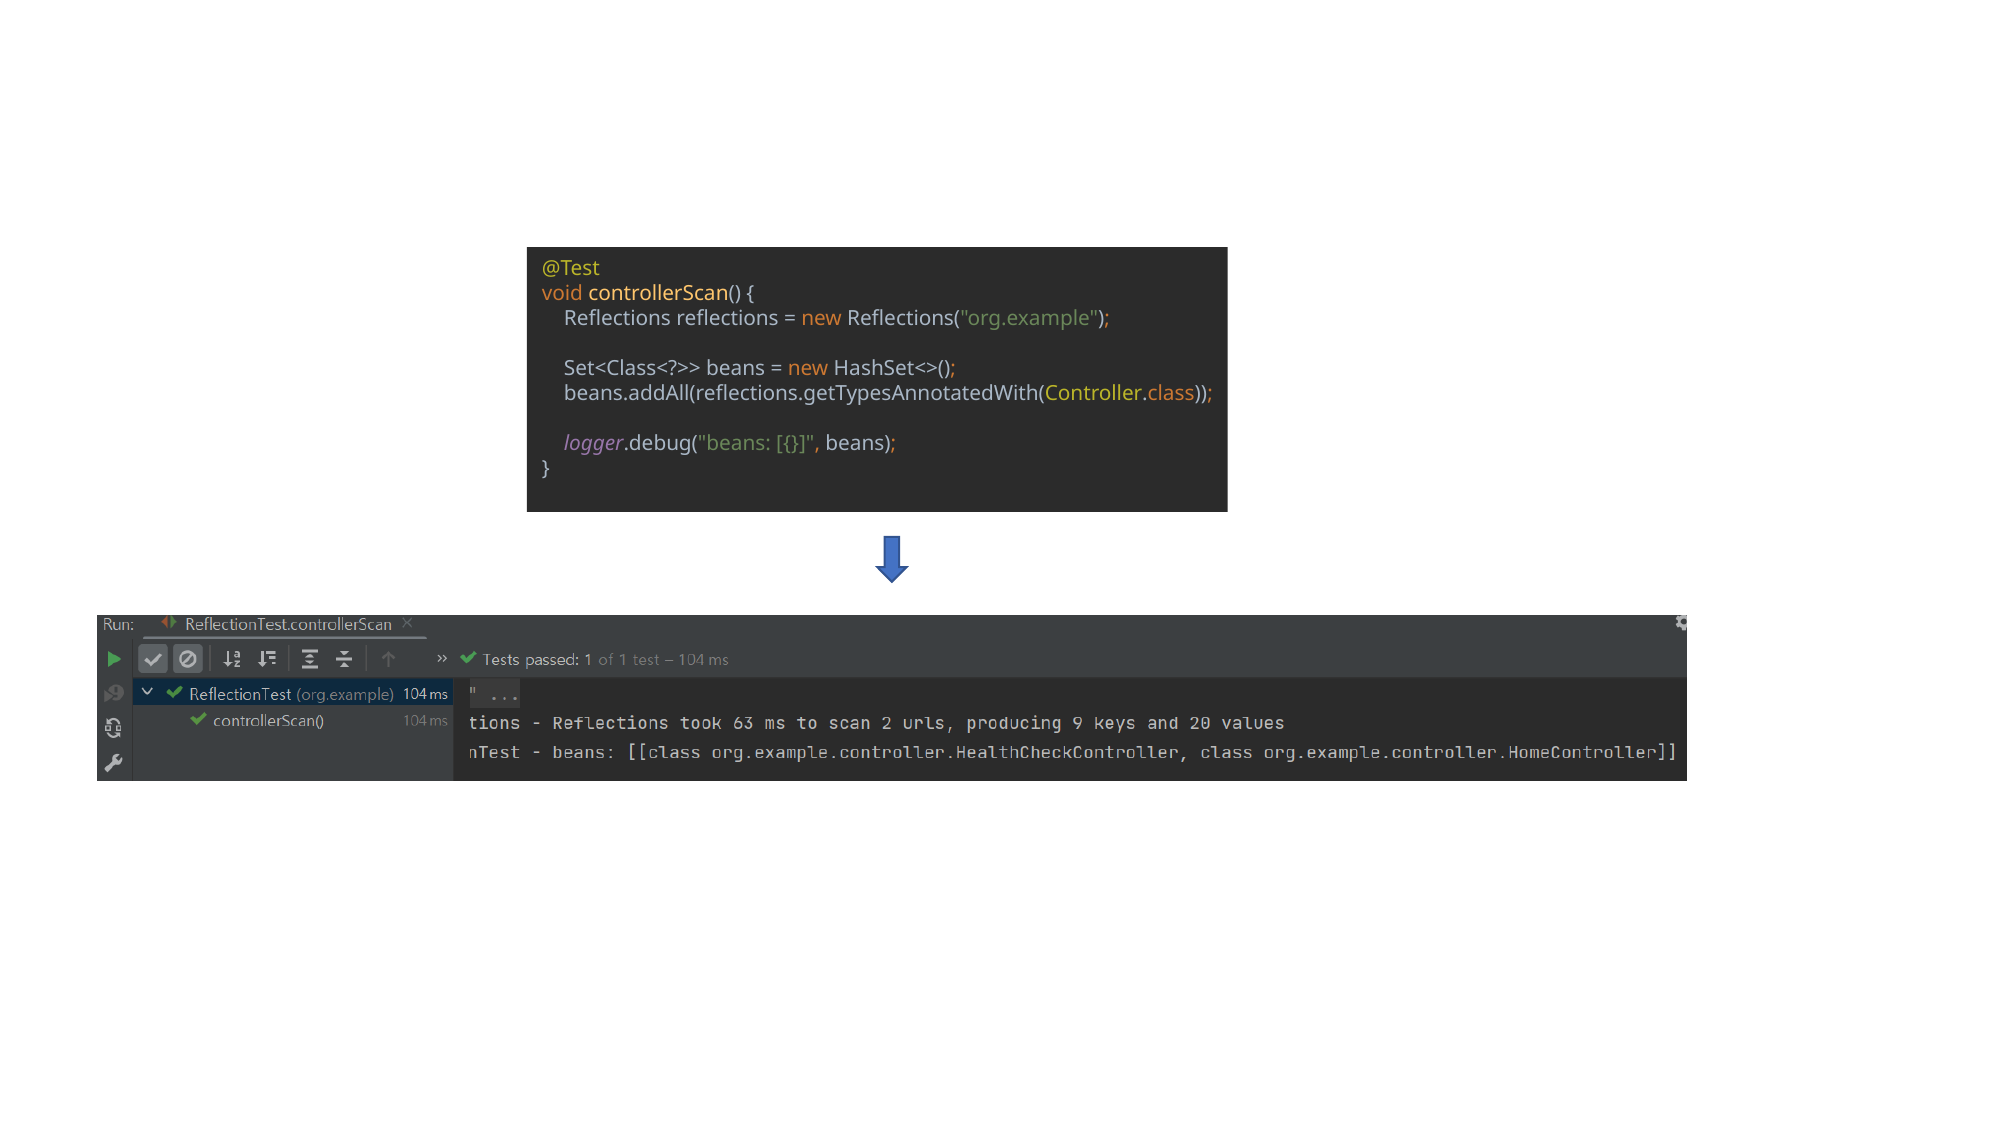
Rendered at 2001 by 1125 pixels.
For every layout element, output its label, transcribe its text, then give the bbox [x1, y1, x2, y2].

text_box [874, 535, 909, 584]
picture [96, 615, 1687, 781]
text_box @Test void controllerScan() { Reflections reflections = new Reflections("org.example"); Set<Class<?>> beans = new HashSet<>(); beans.addAll(reflections.getTypesAnnotatedWith(Controller.class)); logger.debug("beans: [{}]", beans); } [528, 247, 1226, 512]
